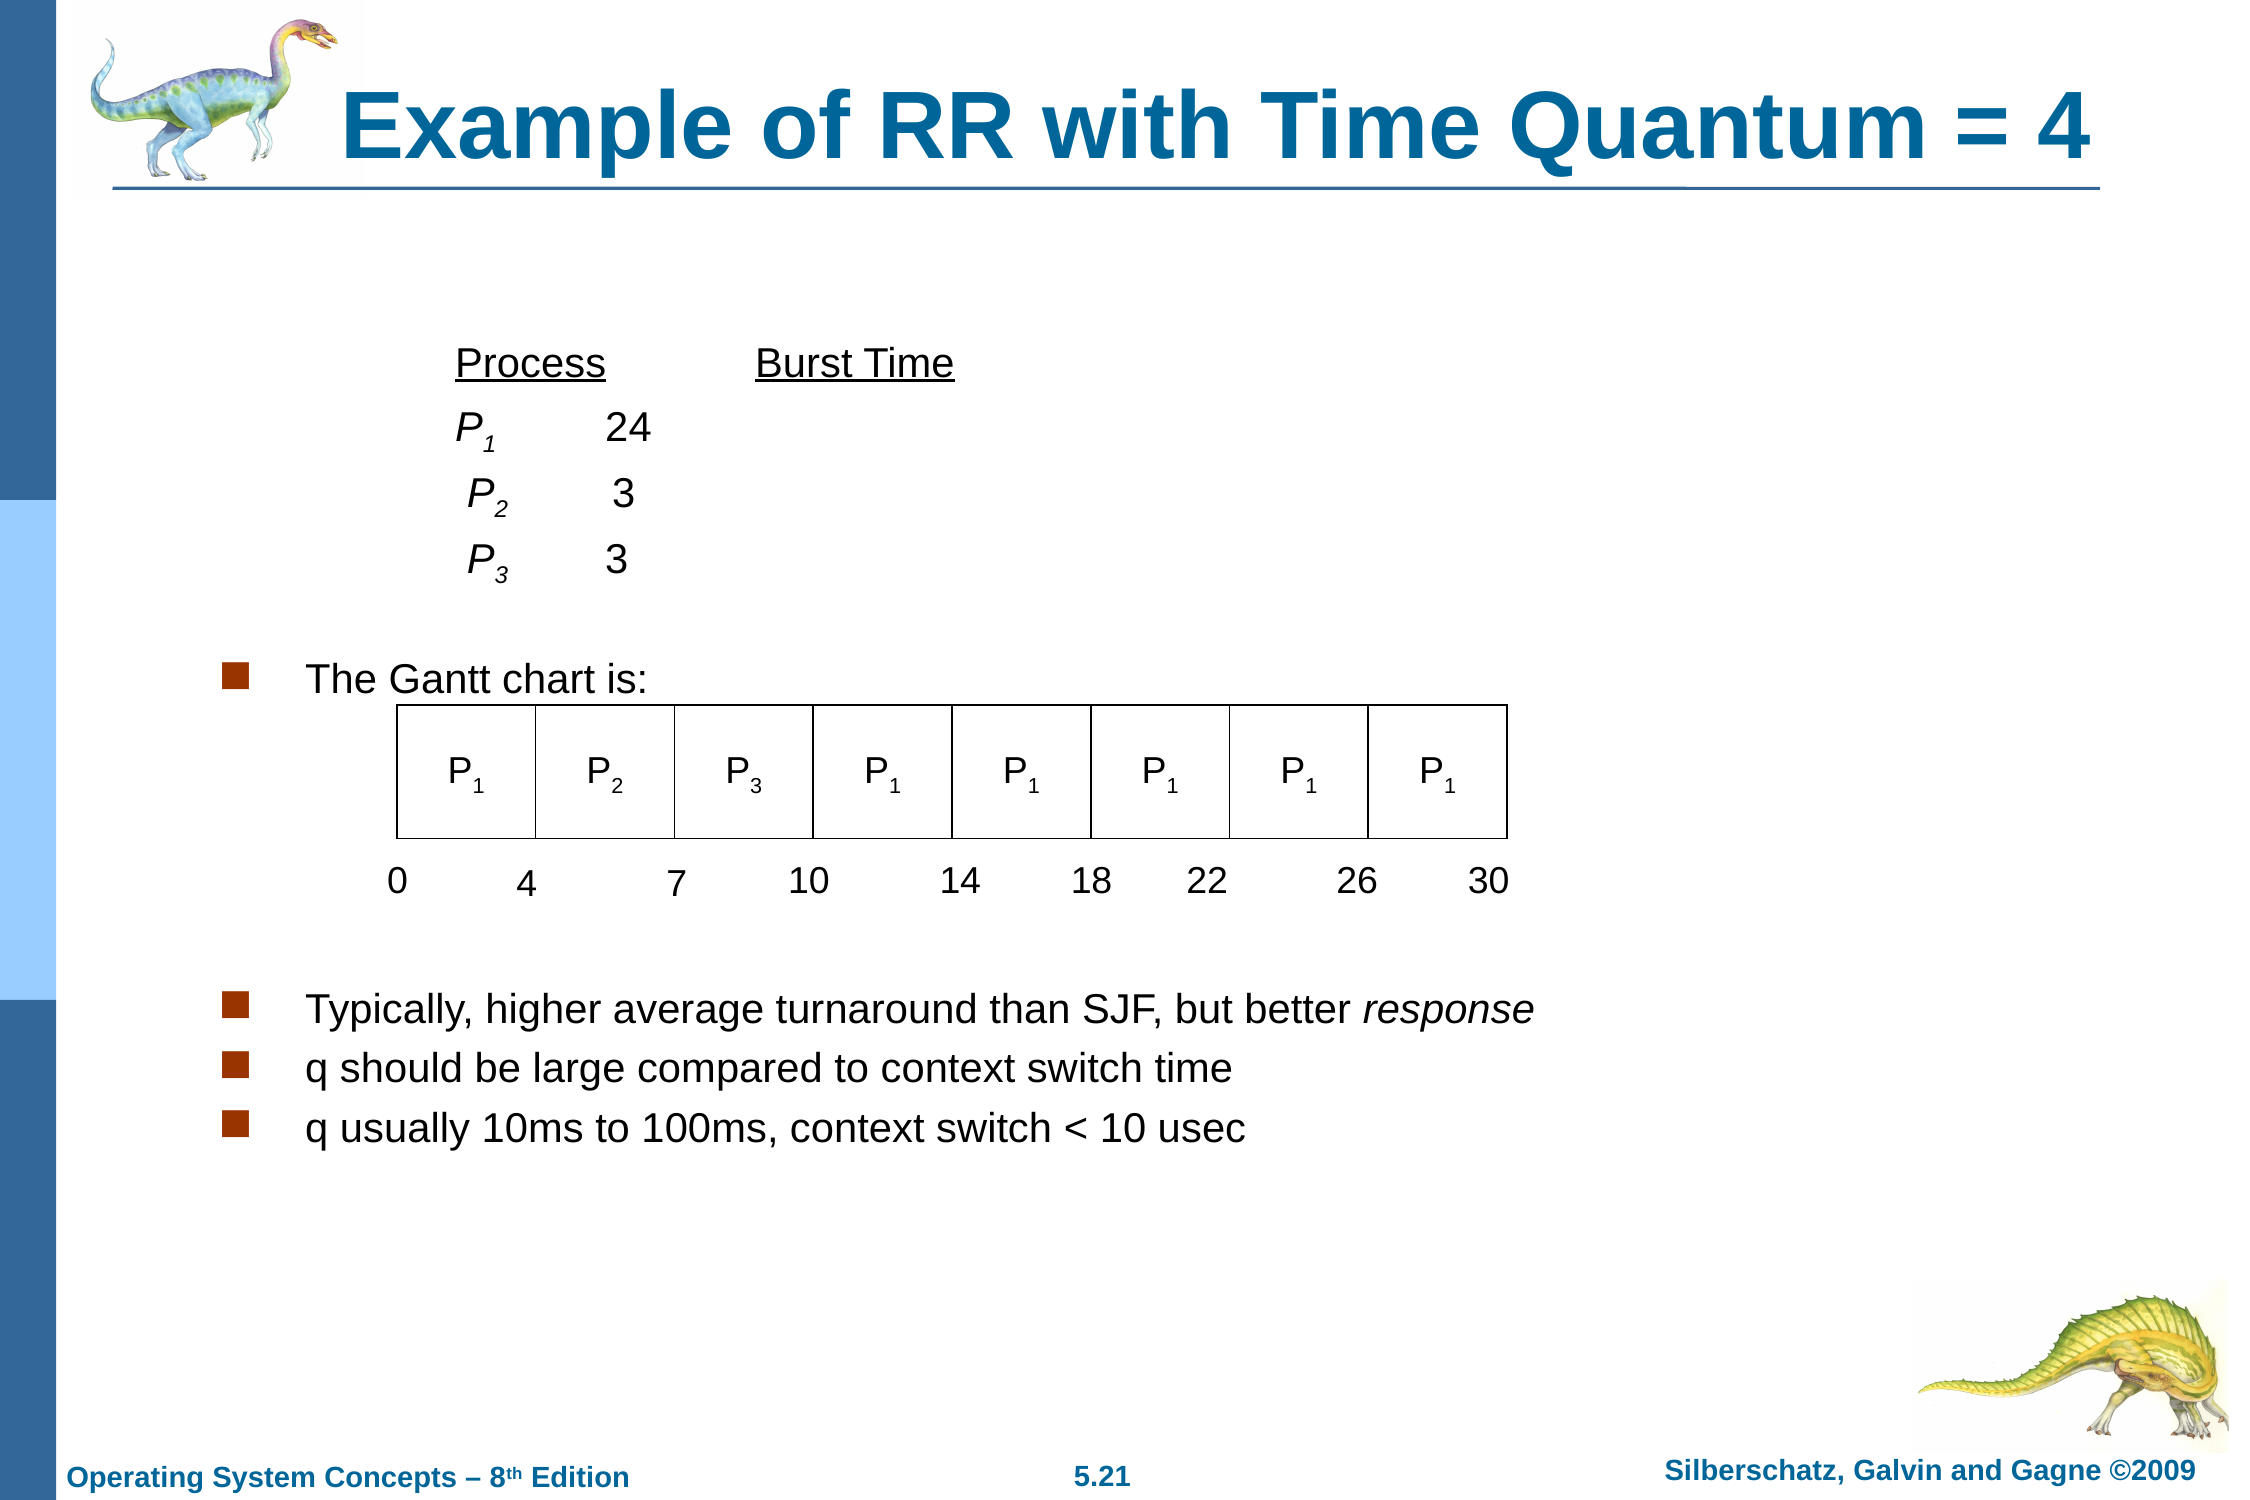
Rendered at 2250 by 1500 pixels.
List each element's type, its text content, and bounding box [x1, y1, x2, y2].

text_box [371, 704, 1525, 912]
picture [1913, 1279, 2229, 1453]
list Process Burst Time P1 24 P2 3 P3 3 The Gantt chart is: Typically, higher average turnaround than SJF, but better response q should be large compared to context switch time q usually 10ms to 100ms, context switch < 10 usec [203, 330, 2013, 1312]
title Example of RR with Time Quantum = 4 [224, 3, 2208, 190]
picture [70, 0, 365, 199]
